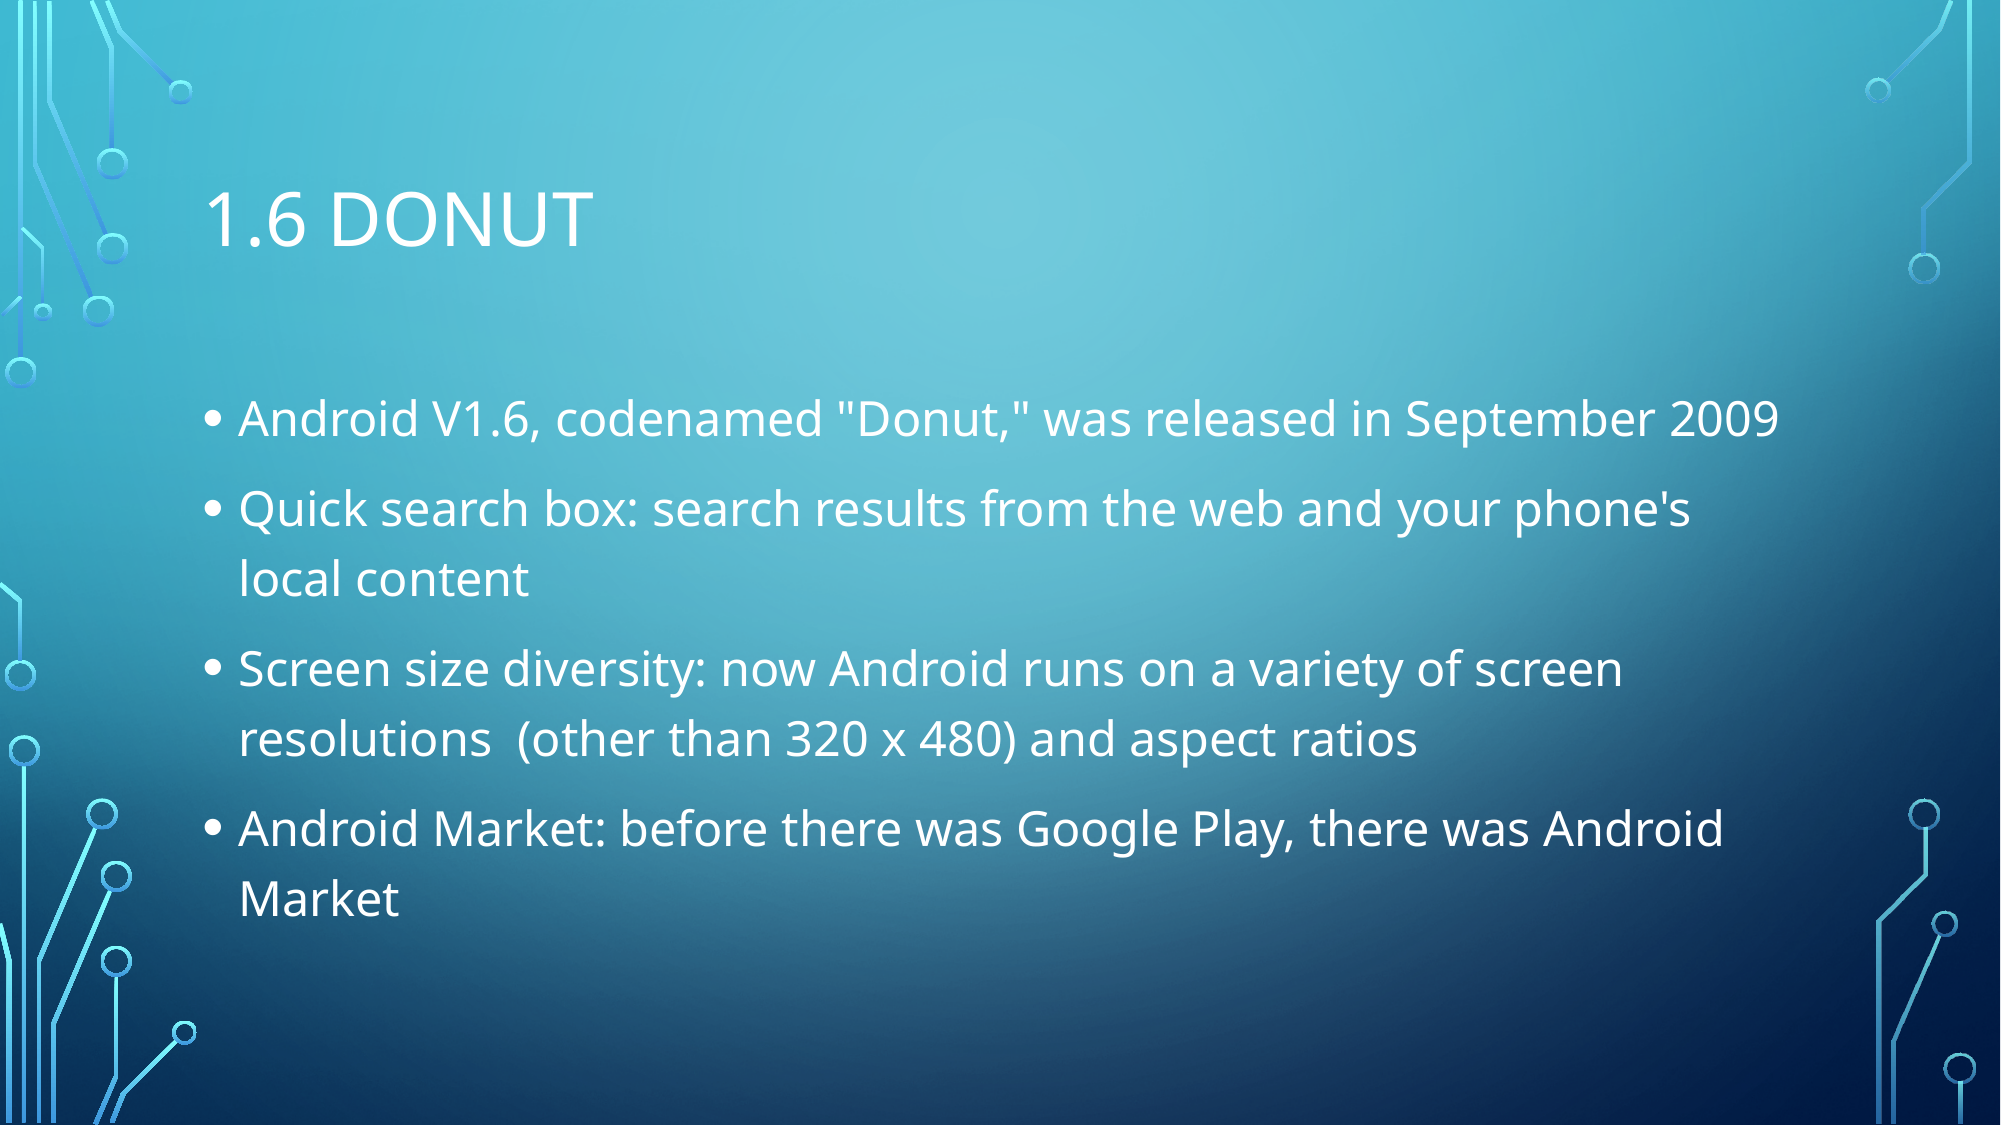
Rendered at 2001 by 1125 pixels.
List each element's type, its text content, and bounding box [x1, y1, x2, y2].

list Android V1.6, codenamed "Donut," was released in September 2009 Quick search box: search results from the web and your phone's local content Screen size diversity: now Android runs on a variety of screen resolutions (other than 320 x 480) and aspect ratios Android Market: before there was Google Play, there was Android Market [187, 369, 1813, 950]
title 1.6 DONUt [187, 101, 1813, 344]
